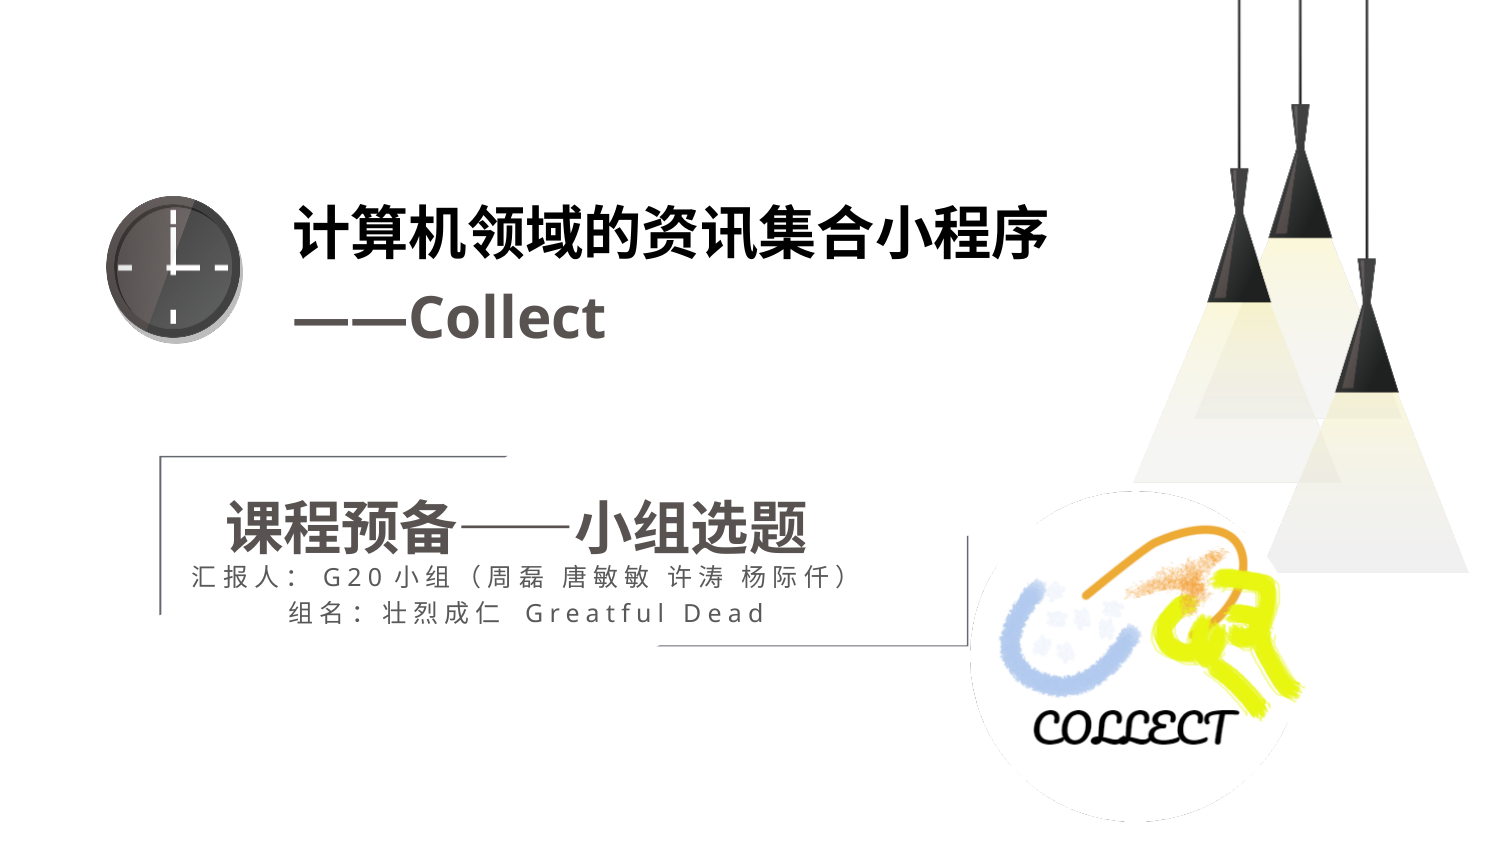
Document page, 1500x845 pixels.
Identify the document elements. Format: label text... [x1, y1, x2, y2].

text_box 课程预备——小组选题 [210, 470, 823, 547]
text_box [654, 643, 927, 649]
picture [932, 0, 1477, 844]
picture [94, 184, 249, 357]
text_box 汇报人：G20小组（周磊 唐敏敏 许涛 杨际仟） 组名：壮烈成仁 Greatful Dead [176, 547, 876, 635]
text_box [157, 453, 510, 618]
text_box 计算机领域的资讯集合小程序 ——Collect [277, 174, 1065, 358]
